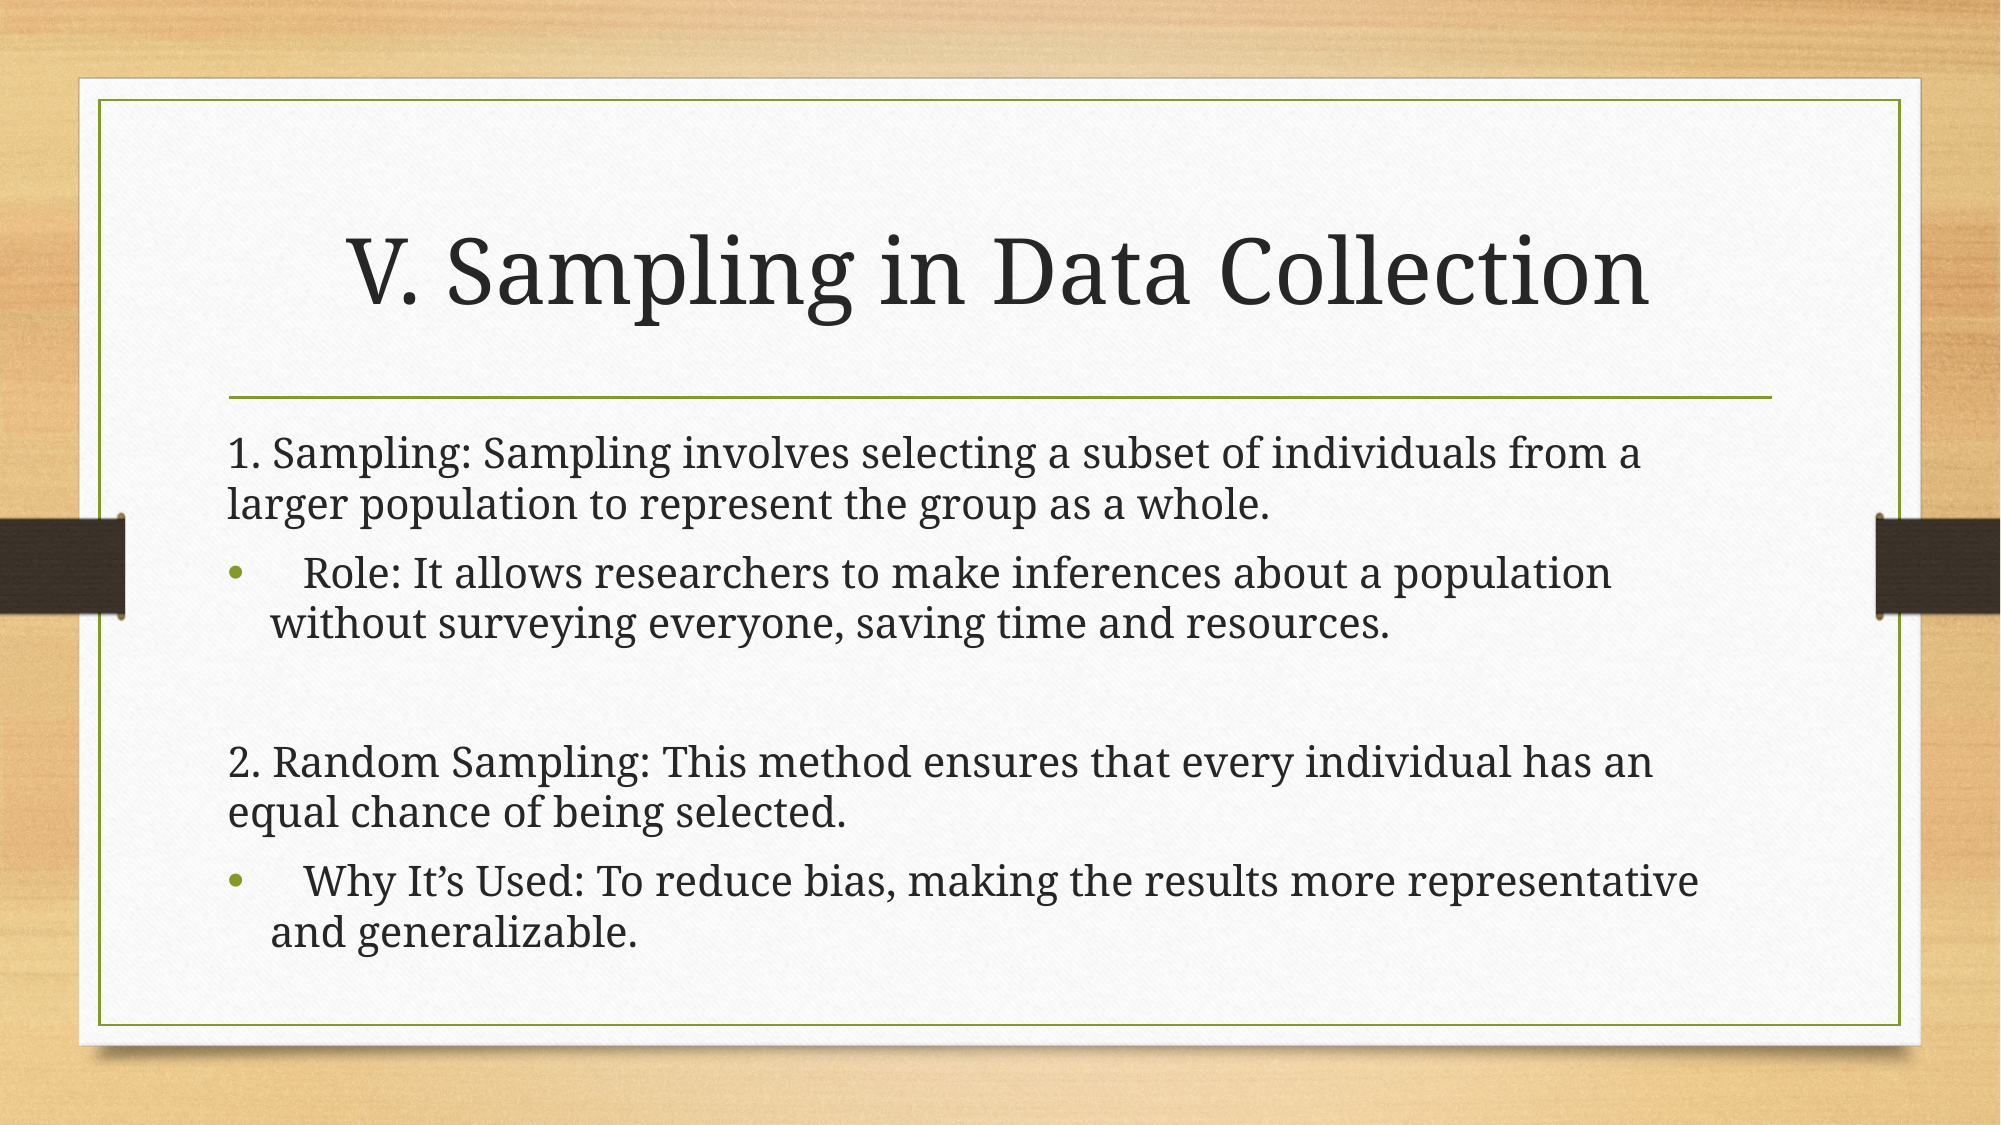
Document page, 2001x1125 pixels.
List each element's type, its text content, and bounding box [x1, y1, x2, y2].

picture [0, 0, 2001, 1125]
title V. Sampling in Data Collection [212, 161, 1788, 375]
list 1. Sampling: Sampling involves selecting a subset of individuals from a larger population to represent the group as a whole. Role: It allows researchers to make inferences about a population without surveying everyone, saving time and resources. 2. Random Sampling: This method ensures that every individual has an equal chance of being selected. Why It’s Used: To reduce bias, making the results more representative and generalizable. [212, 419, 1788, 964]
